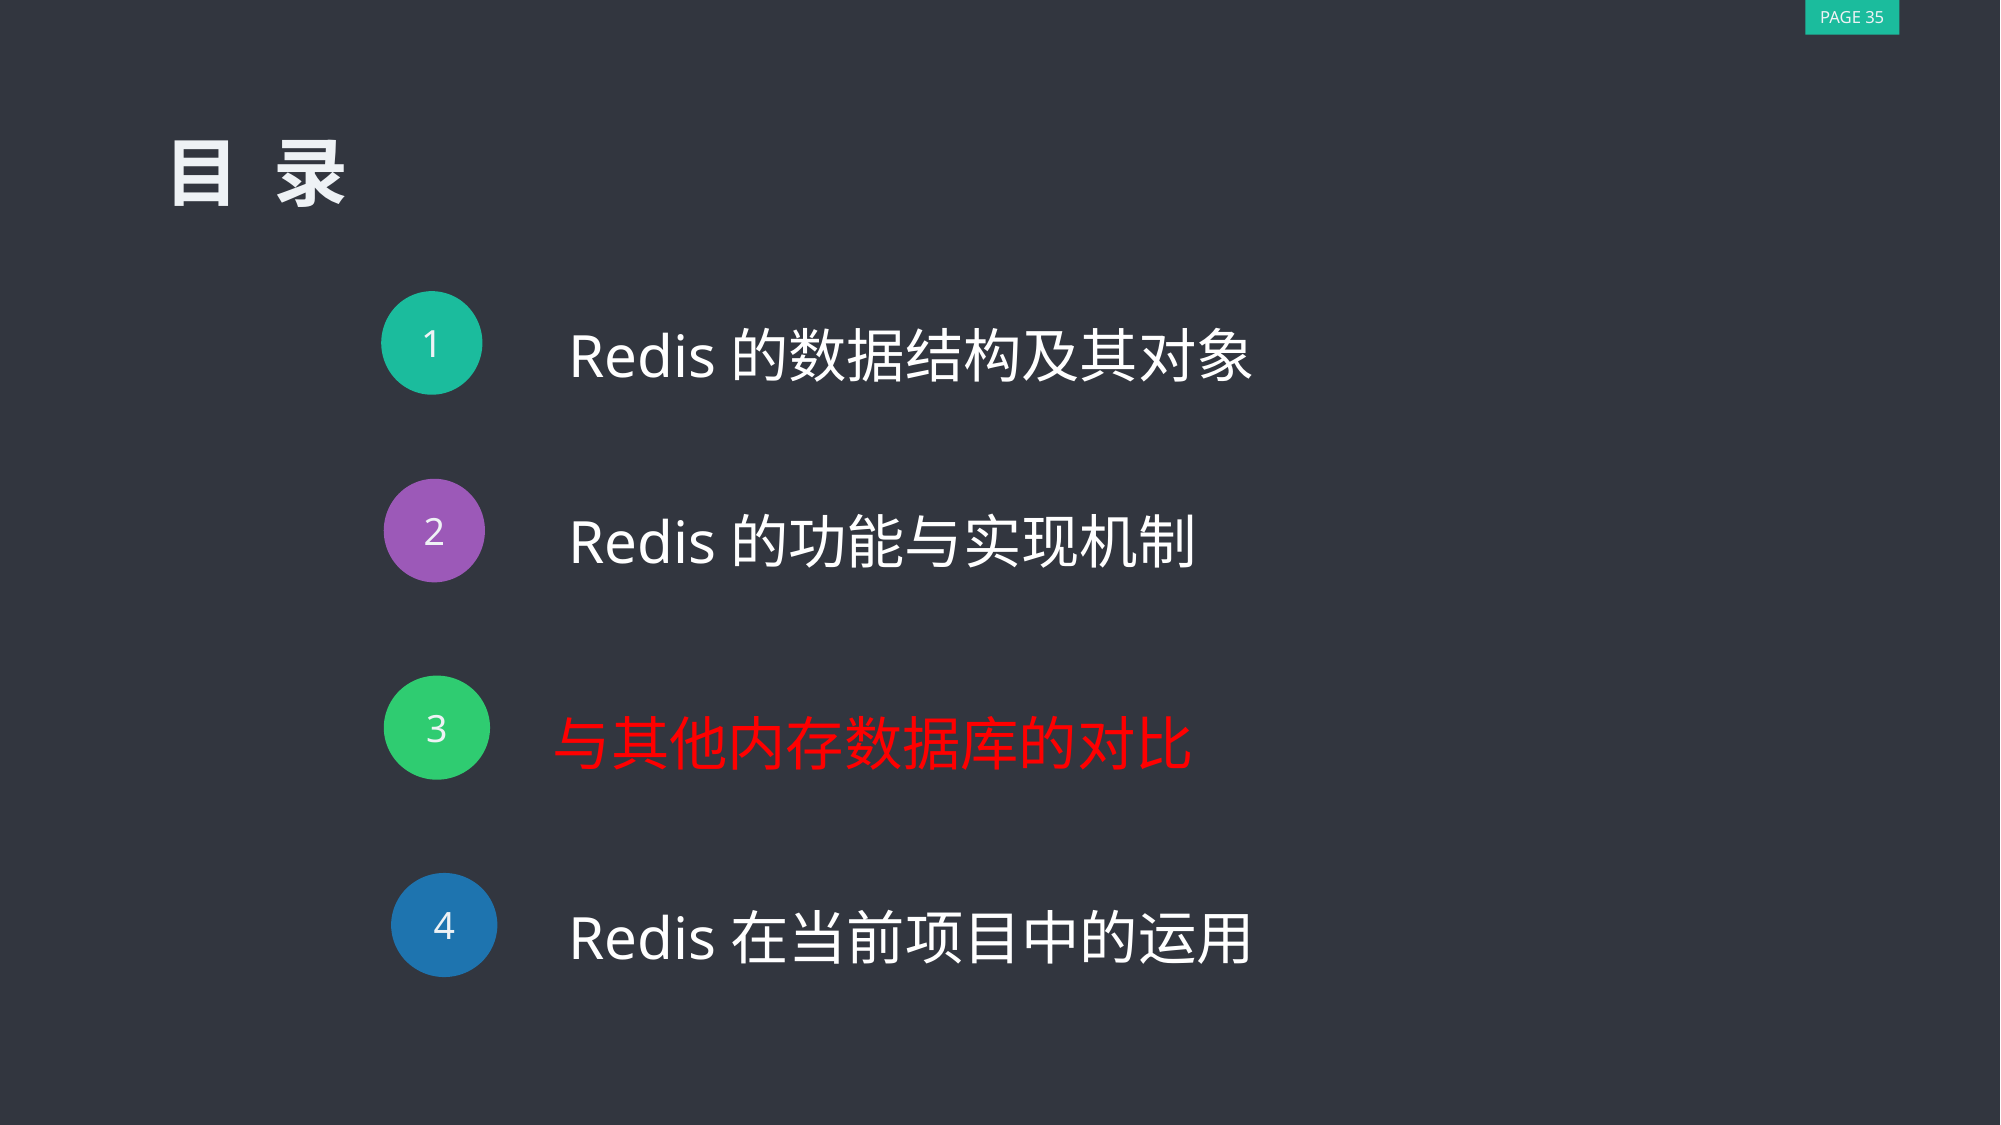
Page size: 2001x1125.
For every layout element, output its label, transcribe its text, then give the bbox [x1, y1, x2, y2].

text_box 4 [390, 871, 499, 979]
text_box 与其他内存数据库的对比 [538, 678, 1287, 785]
text_box 2 [382, 477, 486, 584]
text_box Redis在当前项目中的运用 [553, 872, 1611, 979]
text_box PAGE 35 [1805, 0, 1900, 35]
text_box 目 录 [149, 118, 423, 223]
text_box Redis的数据结构及其对象 [553, 291, 1271, 397]
text_box 1 [380, 290, 484, 396]
text_box Redis的功能与实现机制 [553, 477, 1334, 583]
text_box 3 [382, 674, 492, 781]
